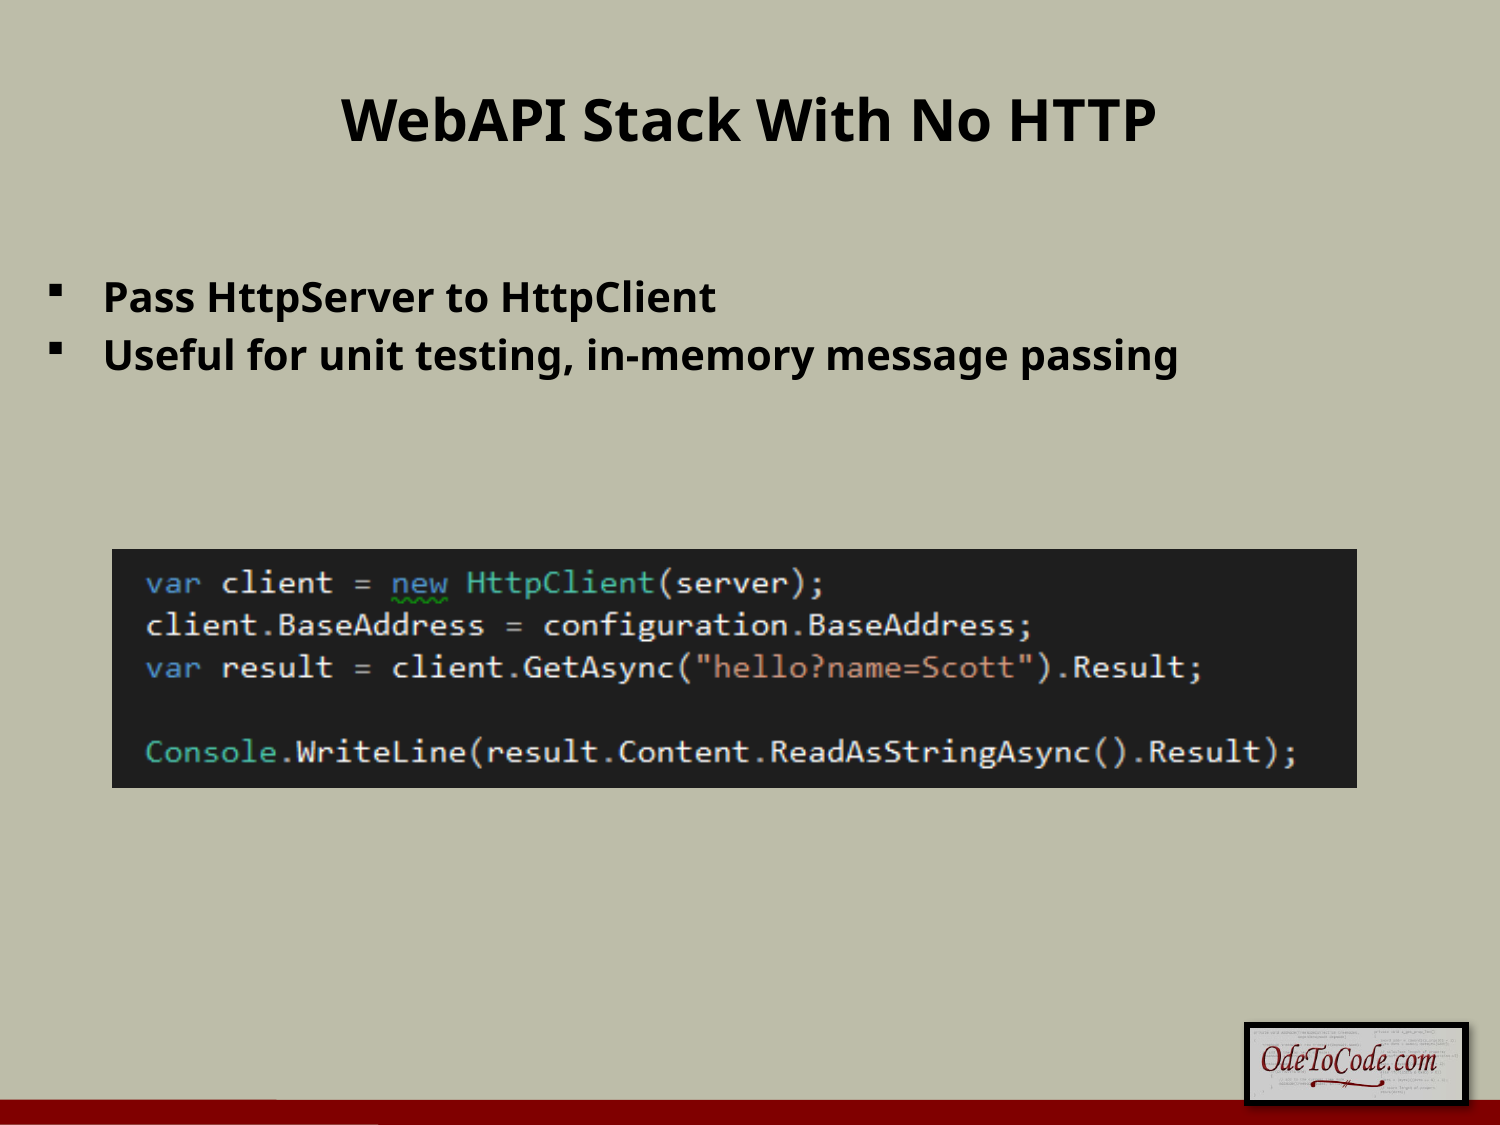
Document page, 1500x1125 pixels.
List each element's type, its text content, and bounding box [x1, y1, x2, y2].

picture [112, 549, 1357, 788]
title WebAPI Stack With No HTTP [30, 17, 1469, 220]
list Pass HttpServer to HttpClient Useful for unit testing, in-memory message passing [30, 262, 1469, 976]
picture [1250, 1028, 1462, 1100]
